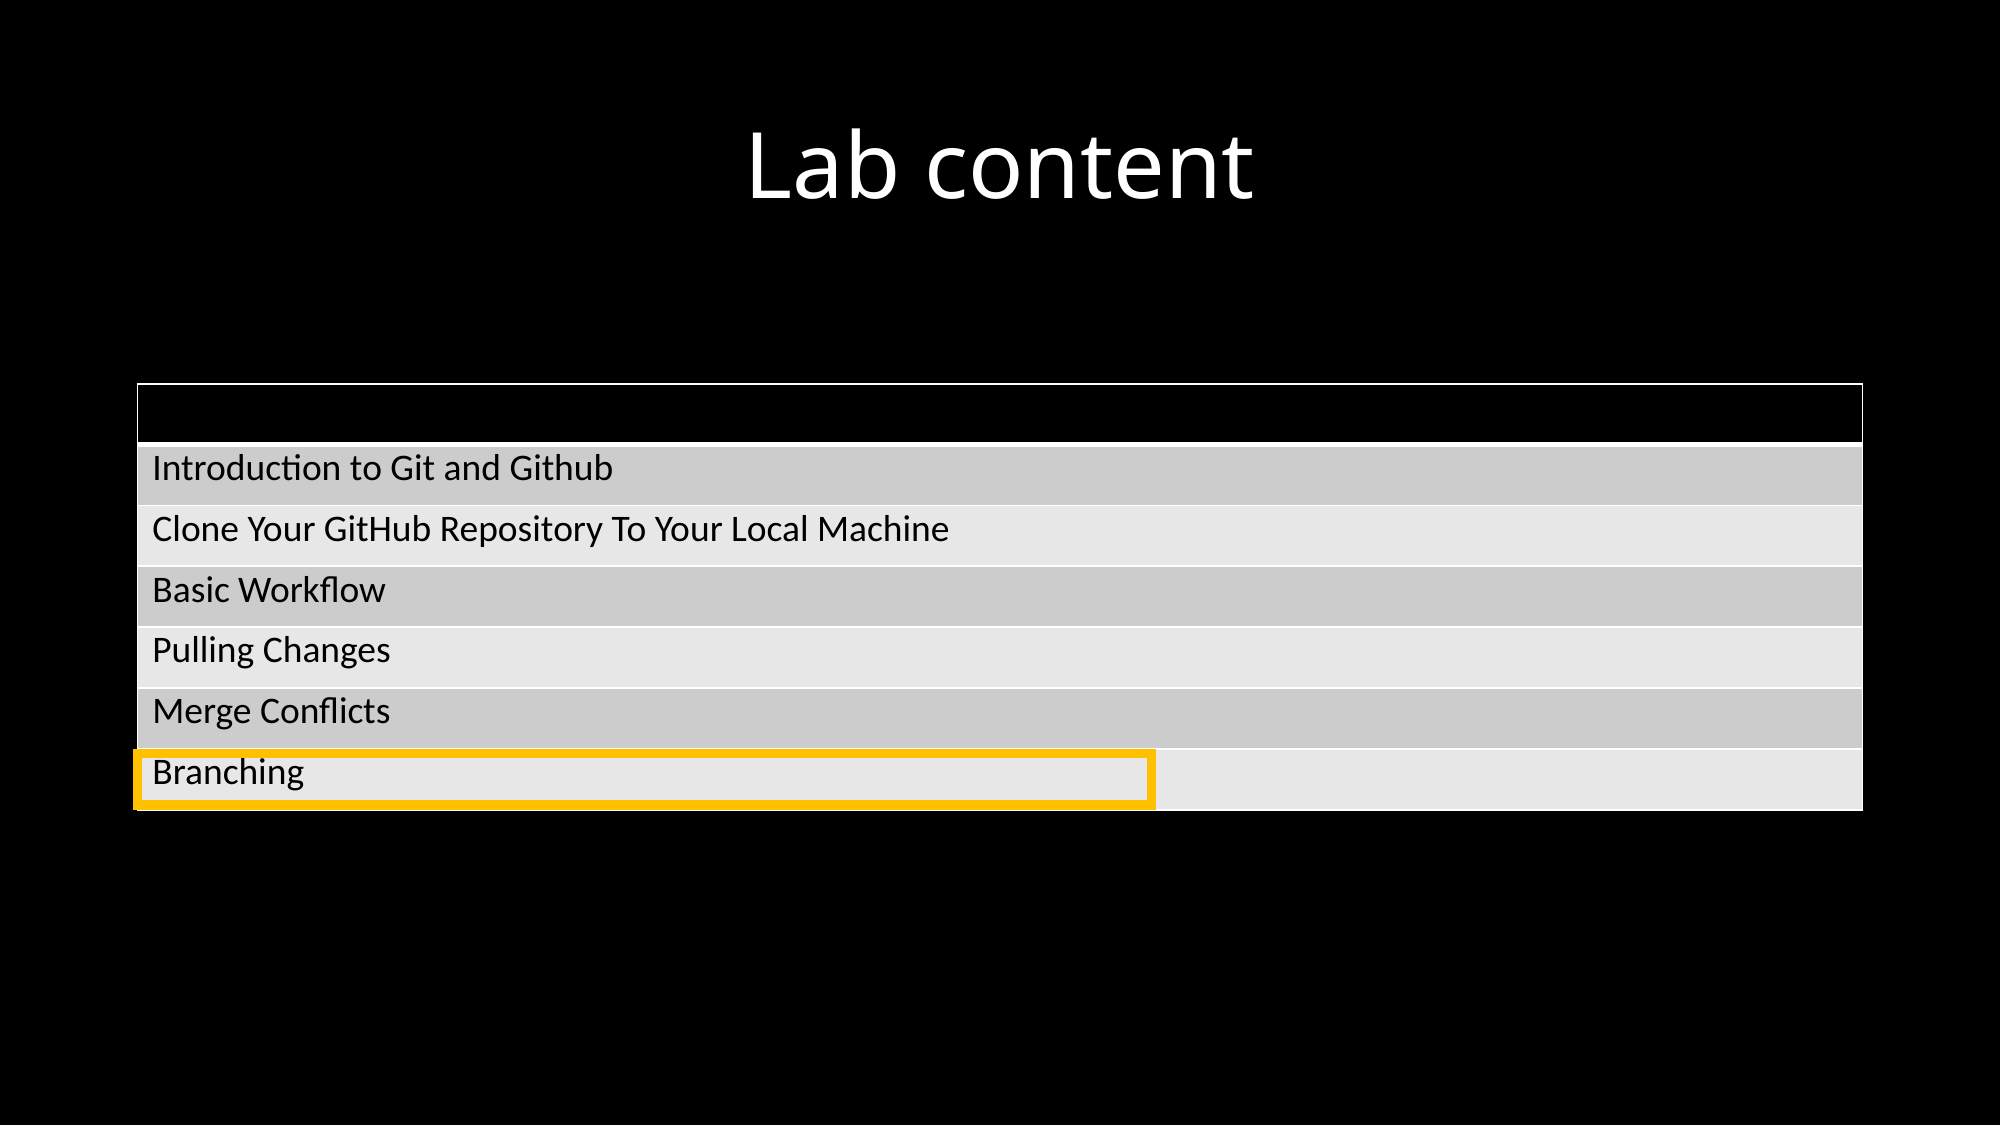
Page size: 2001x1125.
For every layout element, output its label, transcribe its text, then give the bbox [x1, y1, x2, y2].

table_cell Introduction to Git and Github [138, 447, 1862, 505]
table_cell Merge Conflicts [138, 689, 1862, 748]
table_cell Pulling Changes [138, 628, 1862, 687]
table_cell Branching [138, 750, 1862, 809]
table_cell Basic Workflow [138, 567, 1862, 626]
table_cell Clone Your GitHub Repository To Your Local Machine [138, 506, 1862, 565]
text_box [136, 752, 1152, 806]
title Lab content [137, 59, 1863, 278]
table_header [138, 385, 1862, 442]
